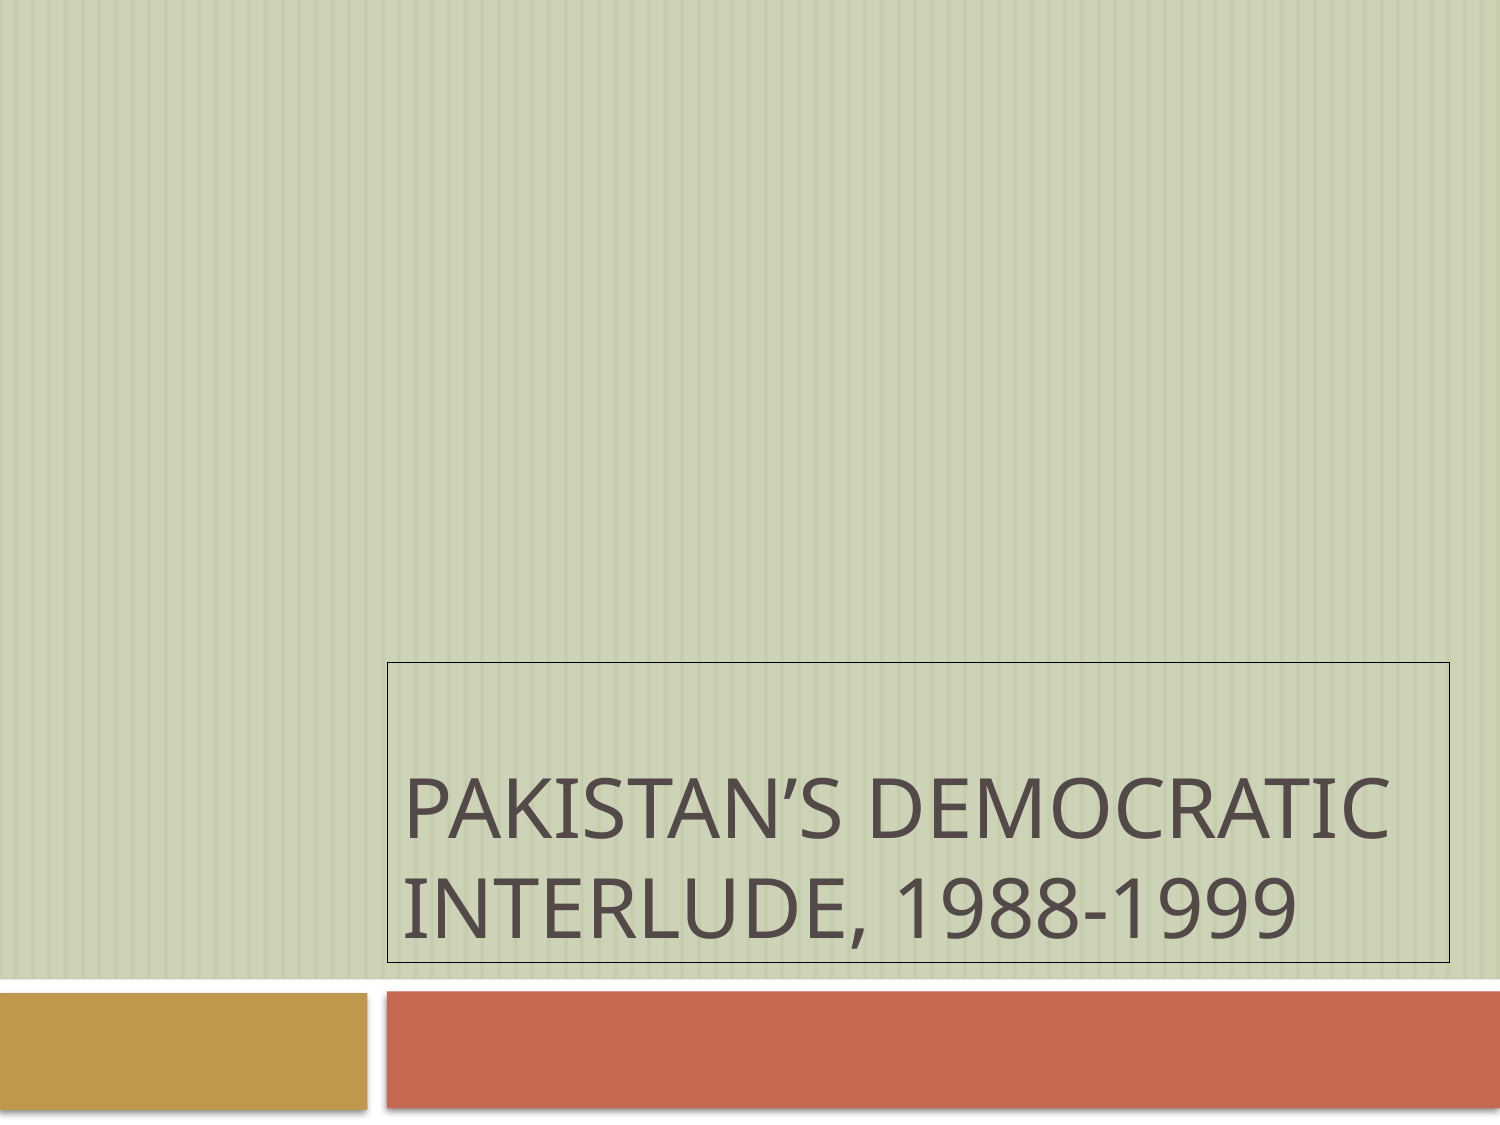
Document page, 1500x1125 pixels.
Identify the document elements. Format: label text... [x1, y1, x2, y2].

title Pakistan’s Democratic interlude, 1988-1999 [387, 662, 1450, 963]
